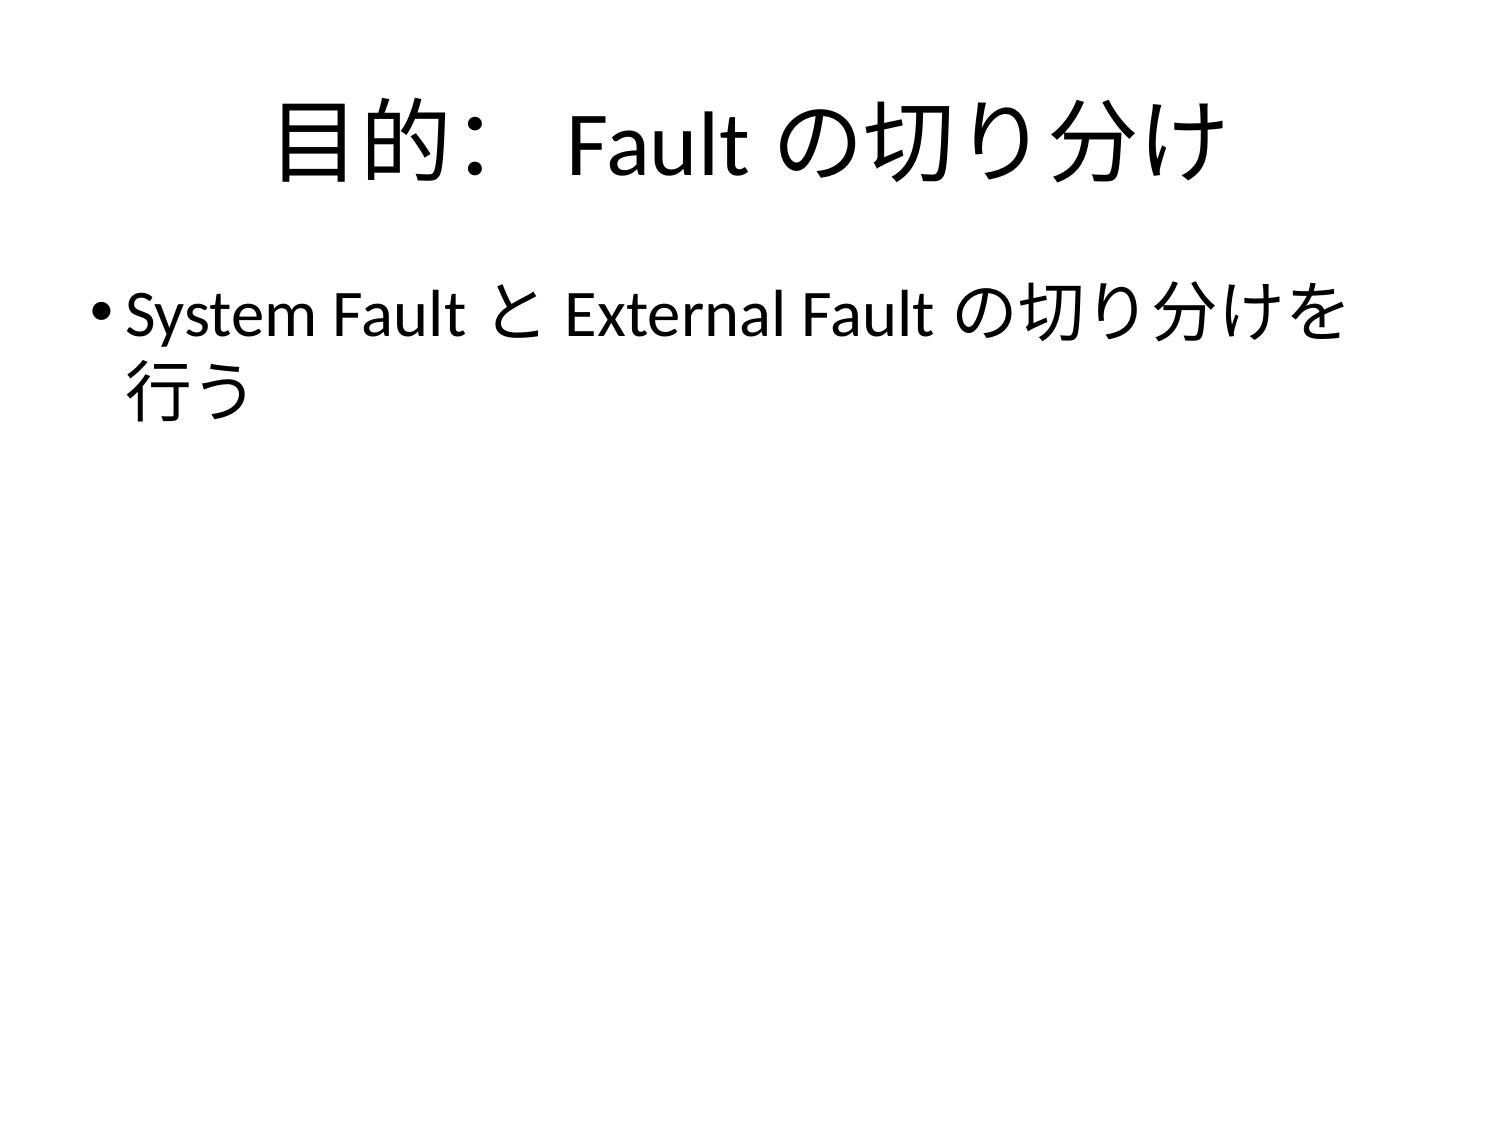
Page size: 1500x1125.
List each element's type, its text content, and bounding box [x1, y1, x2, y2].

text_box System FaultとExternal Faultの切り分けを行う [75, 262, 1425, 1005]
text_box 目的：Faultの切り分け [75, 45, 1425, 233]
